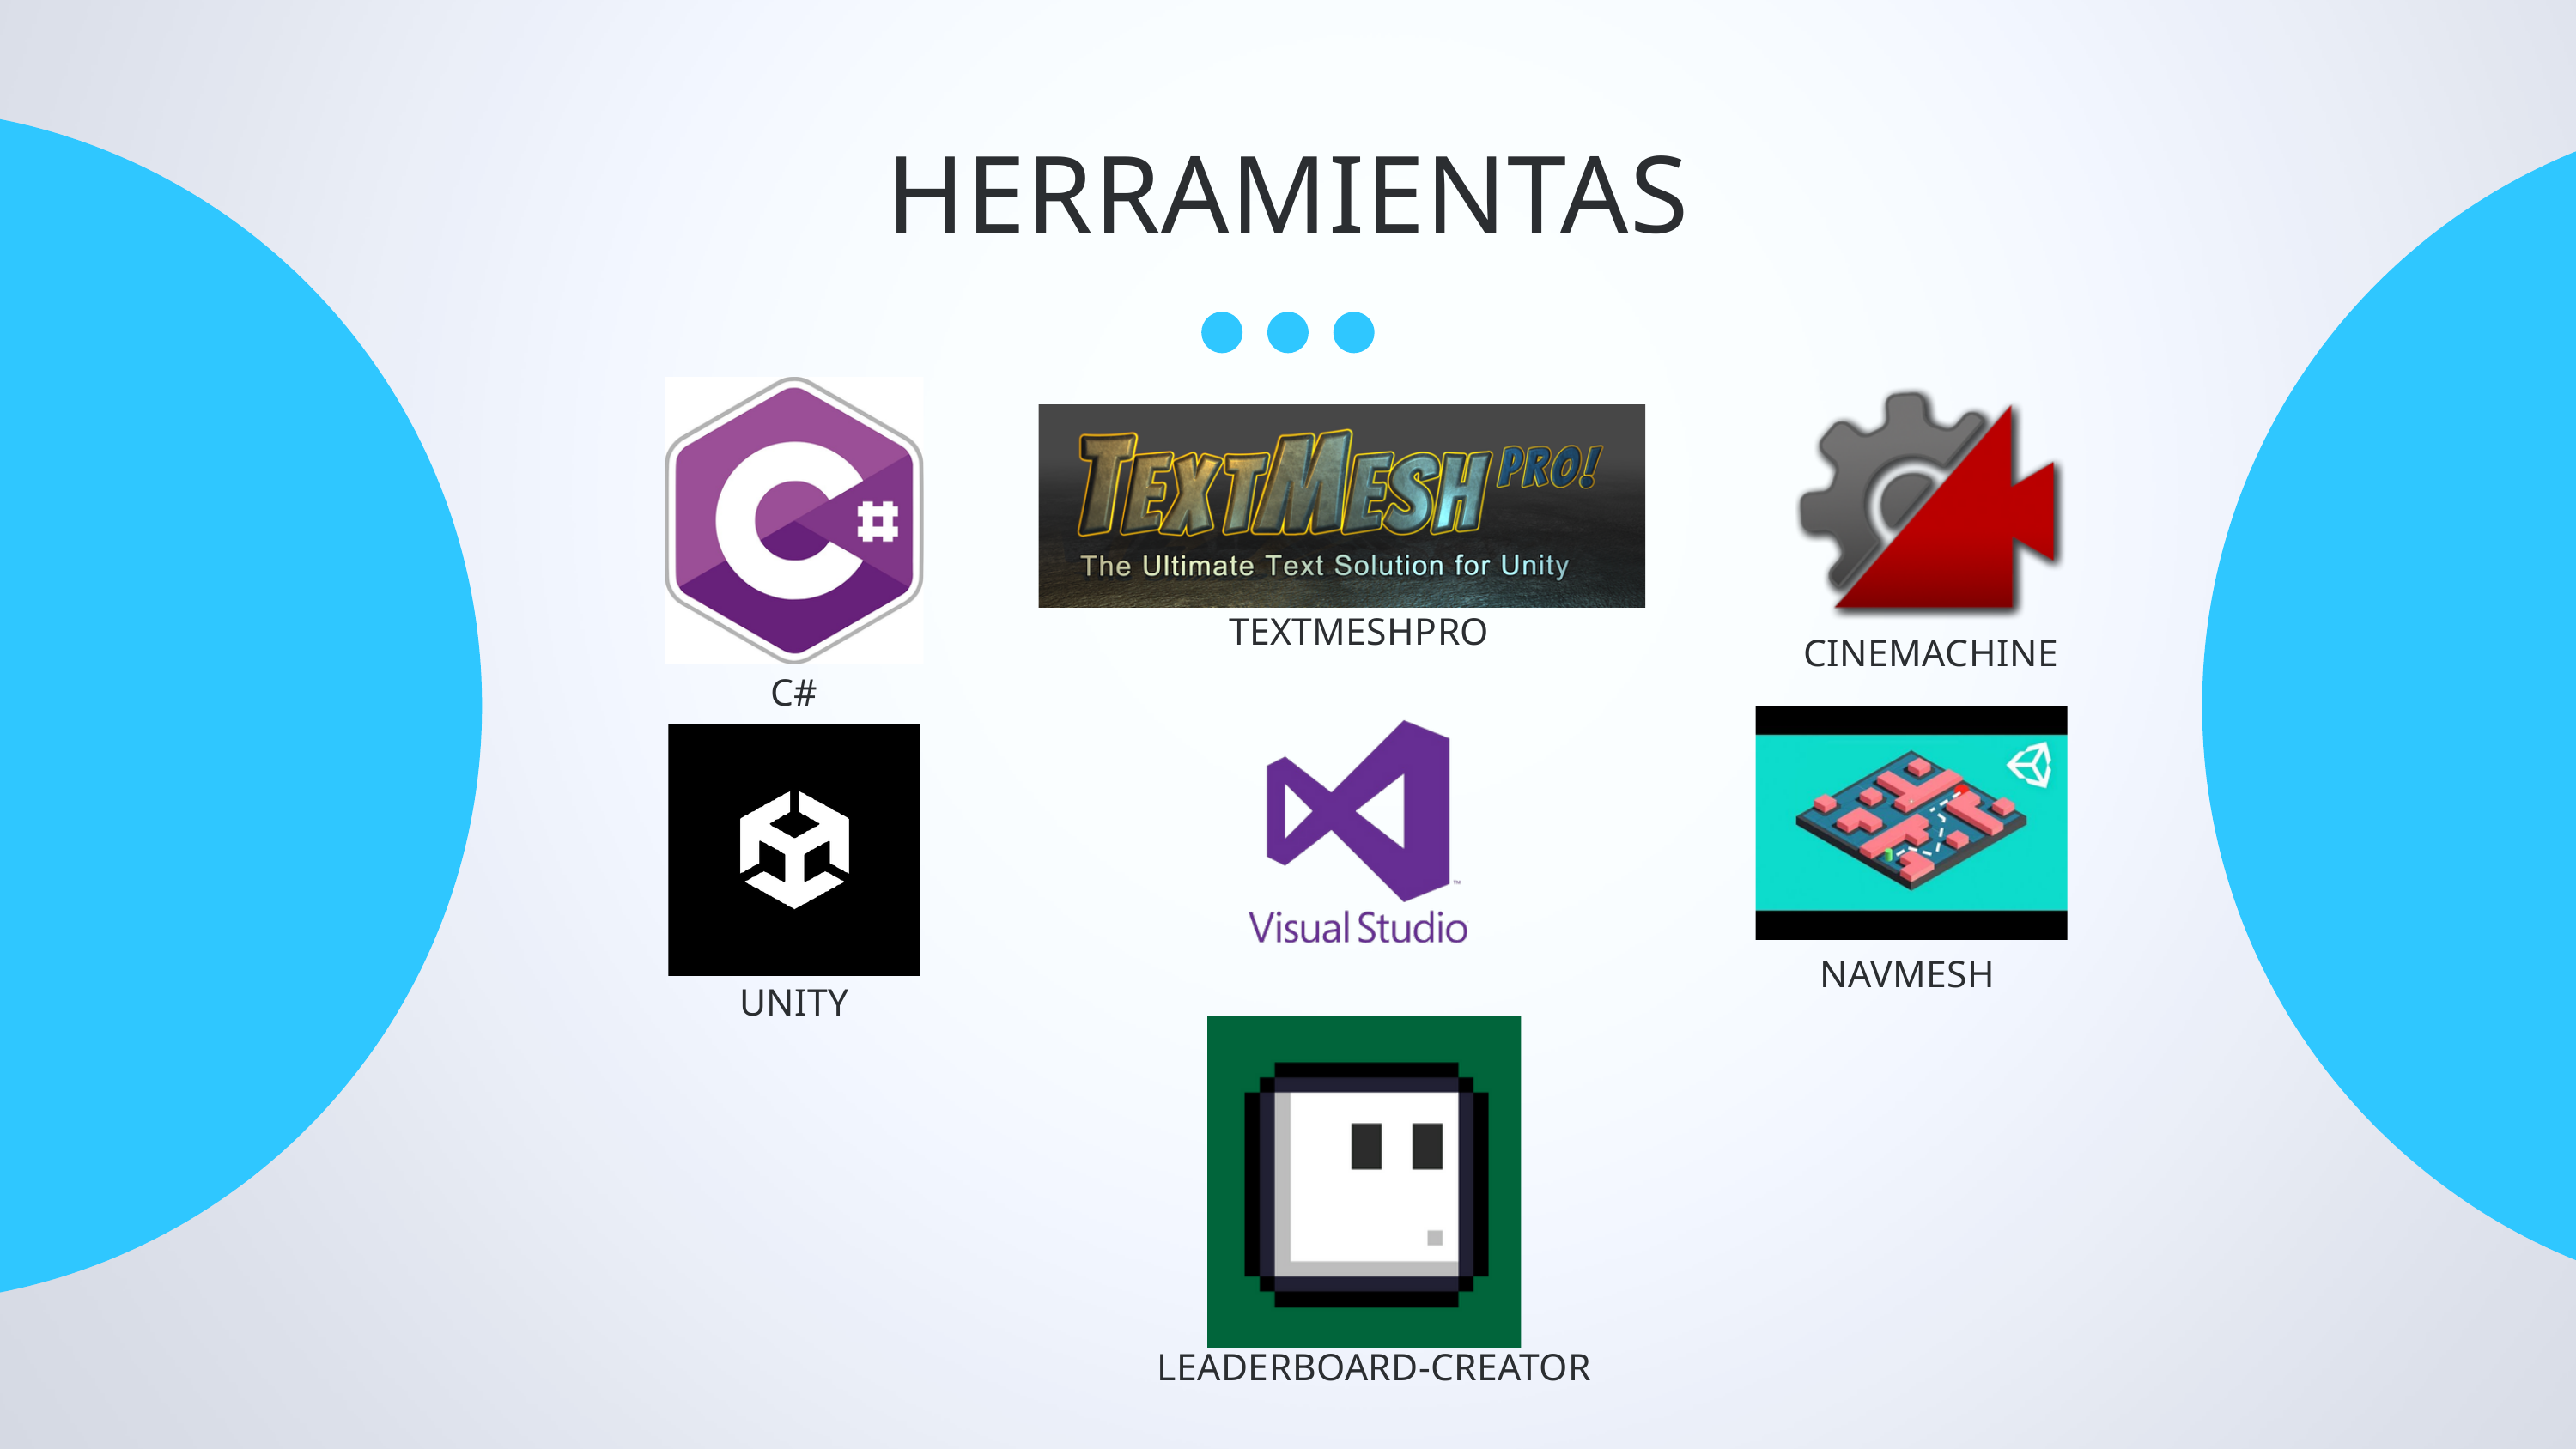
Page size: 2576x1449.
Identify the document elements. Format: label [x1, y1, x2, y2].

text_box [0, 107, 485, 1304]
picture [0, 0, 2576, 1449]
text_box [1200, 311, 1376, 354]
text_box [2199, 107, 2576, 1304]
